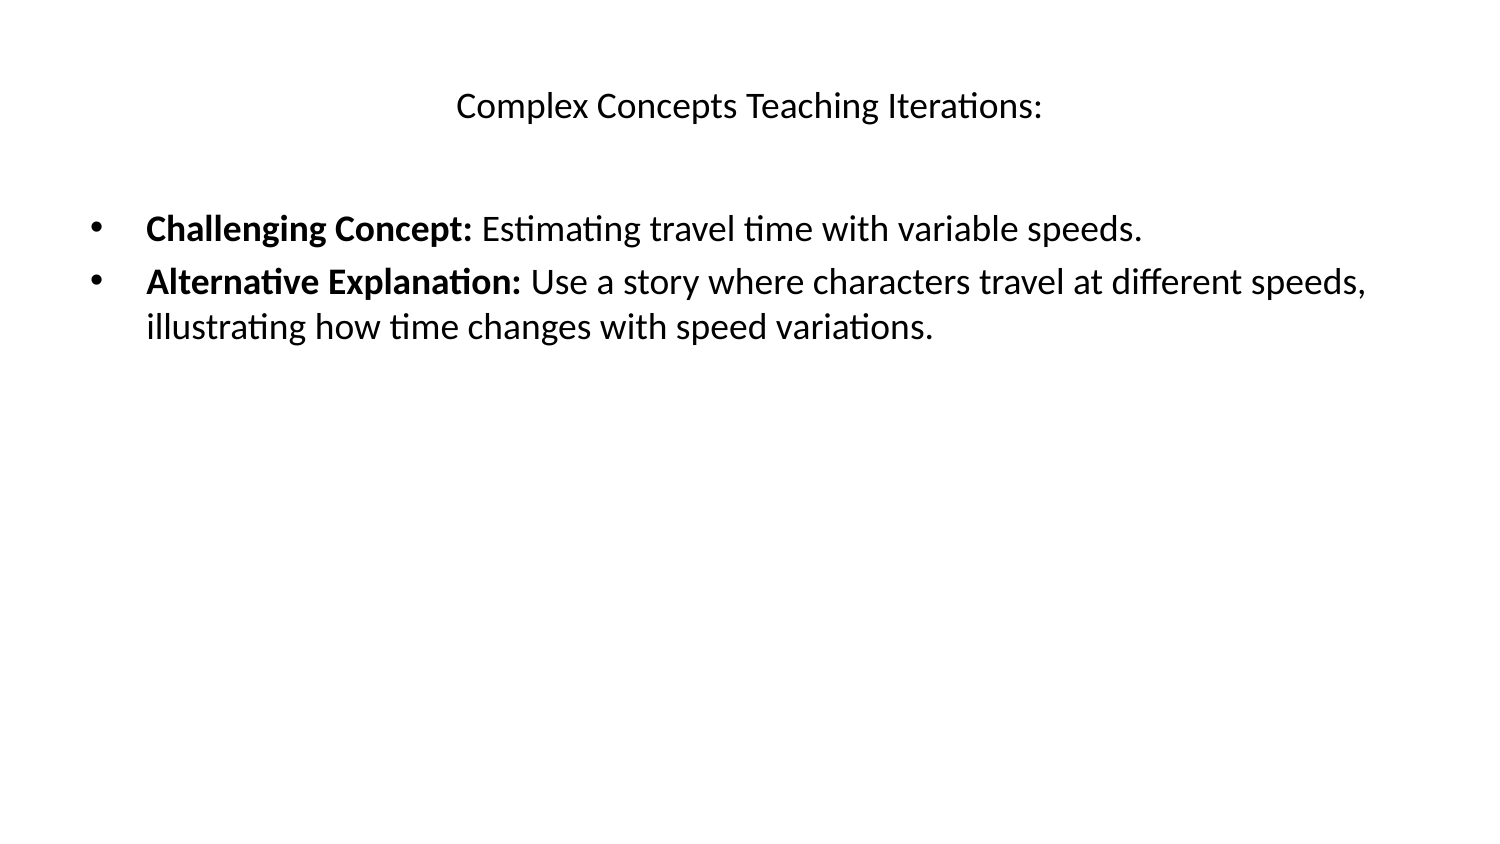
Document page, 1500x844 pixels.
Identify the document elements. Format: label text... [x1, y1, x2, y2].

list Challenging Concept: Estimating travel time with variable speeds. Alternative Explanation: Use a story where characters travel at different speeds, illustrating how time changes with speed variations. [75, 196, 1425, 754]
title Complex Concepts Teaching Iterations: [75, 33, 1425, 175]
